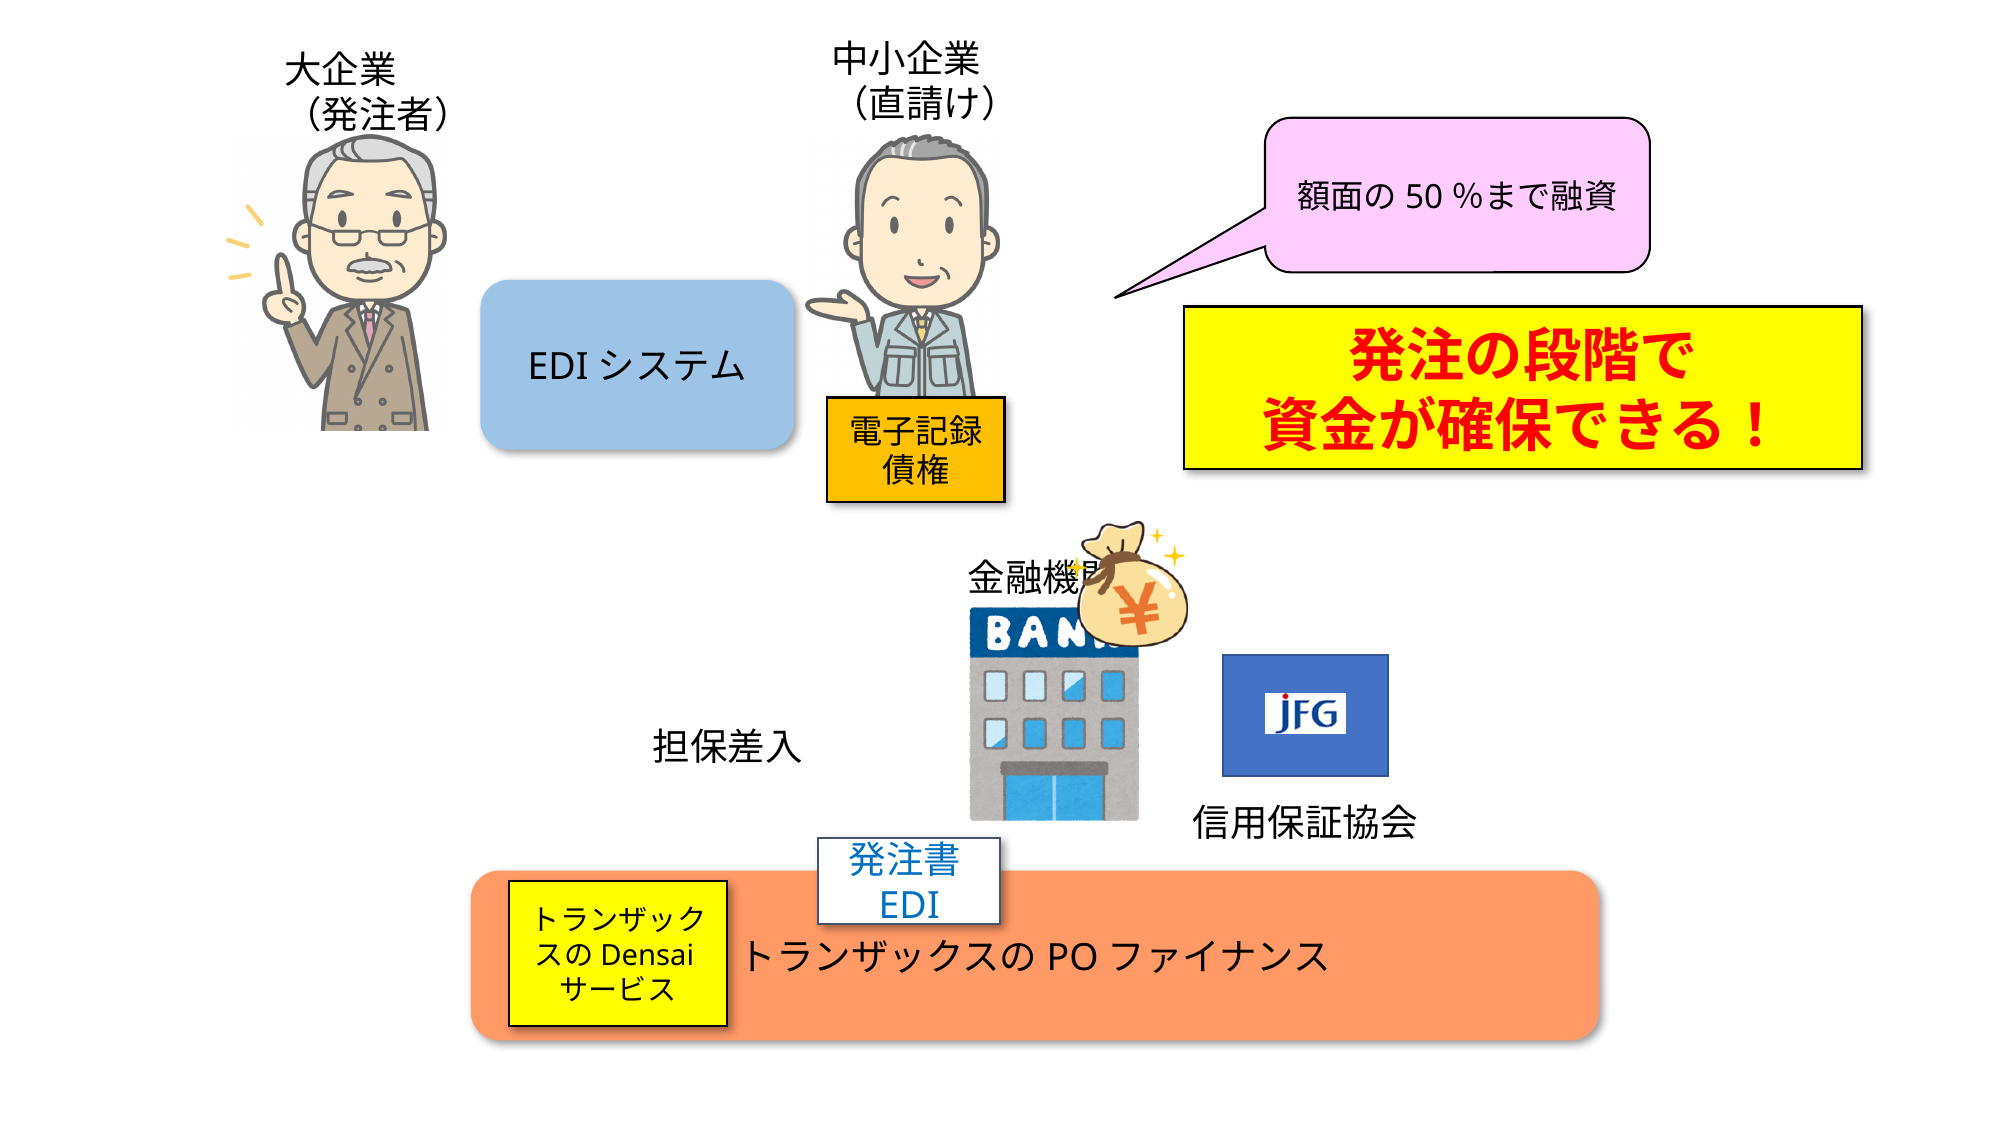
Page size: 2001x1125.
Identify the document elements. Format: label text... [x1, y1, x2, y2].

text_box 中小企業 （直請け） [816, 27, 1034, 133]
picture [956, 521, 1188, 825]
text_box 発注書EDI [817, 837, 1001, 925]
text_box 金融機関 [953, 547, 1066, 607]
text_box 大企業 （発注者） [269, 38, 487, 143]
text_box EDIシステム [479, 278, 796, 451]
text_box 担保差入 [638, 715, 818, 776]
picture [805, 134, 1000, 439]
picture [1265, 693, 1346, 735]
picture [226, 134, 447, 431]
text_box トランザックスのDensaiサービス [508, 880, 728, 1027]
text_box トランザックスのPOファイナンス [469, 869, 1600, 1042]
text_box 電子記録債権 [826, 396, 1006, 503]
text_box 信用保証協会 [1178, 792, 1433, 852]
text_box 発注の段階で 資金が確保できる！ [1183, 305, 1863, 470]
text_box [1222, 654, 1389, 777]
text_box 額面の50％まで融資 [1114, 116, 1651, 299]
